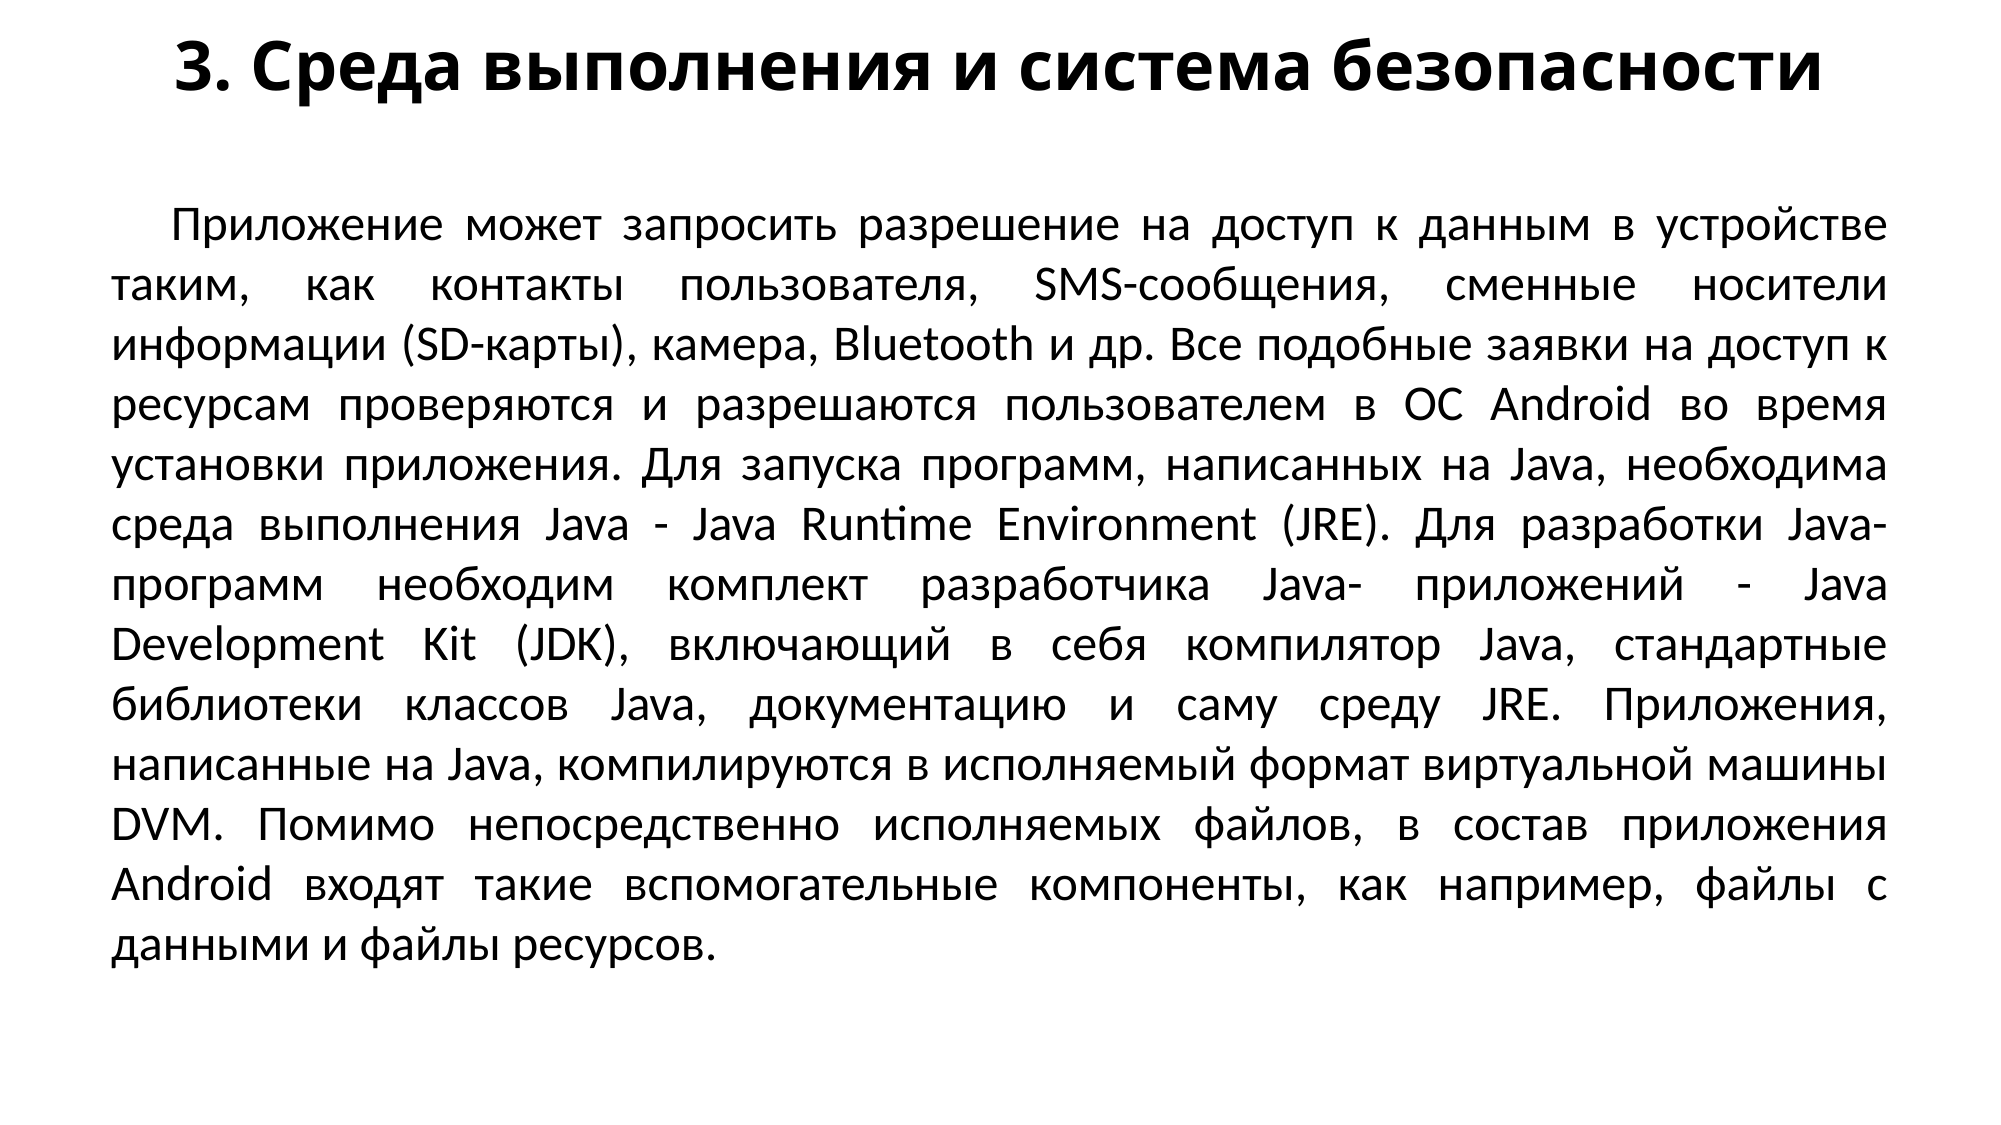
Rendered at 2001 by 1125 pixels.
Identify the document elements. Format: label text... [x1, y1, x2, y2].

text_box Приложение может запросить разрешение на доступ к данным в устройстве таким, как контакты пользователя, SMS-сообщения, сменные носители информации (SD-карты), камера, Bluetooth и др. Все подобные заявки на доступ к ресурсам проверяются и разрешаются пользователем в ОС Android во время установки приложения. Для запуска программ, написанных на Java, необходима среда выполнения Java - Java Runtime Environment (JRE). Для pазработки Java-программ необходим комплект разработчика Java- приложений - Java Development Kit (JDK), включающий в себя компилятор Java, стандартные библиотеки классов Java, документацию и саму среду JRE. Приложения, написанные на Java, компилируются в исполняемый формат виртуальной машины DVM. Помимо непосредственно исполняемых файлов, в состав приложения Android входят такие вспомогательные компоненты, как например, файлы с данными и файлы ресурсов. [96, 183, 1904, 979]
title 3. Среда выполнения и система безопасности [137, 0, 1863, 137]
